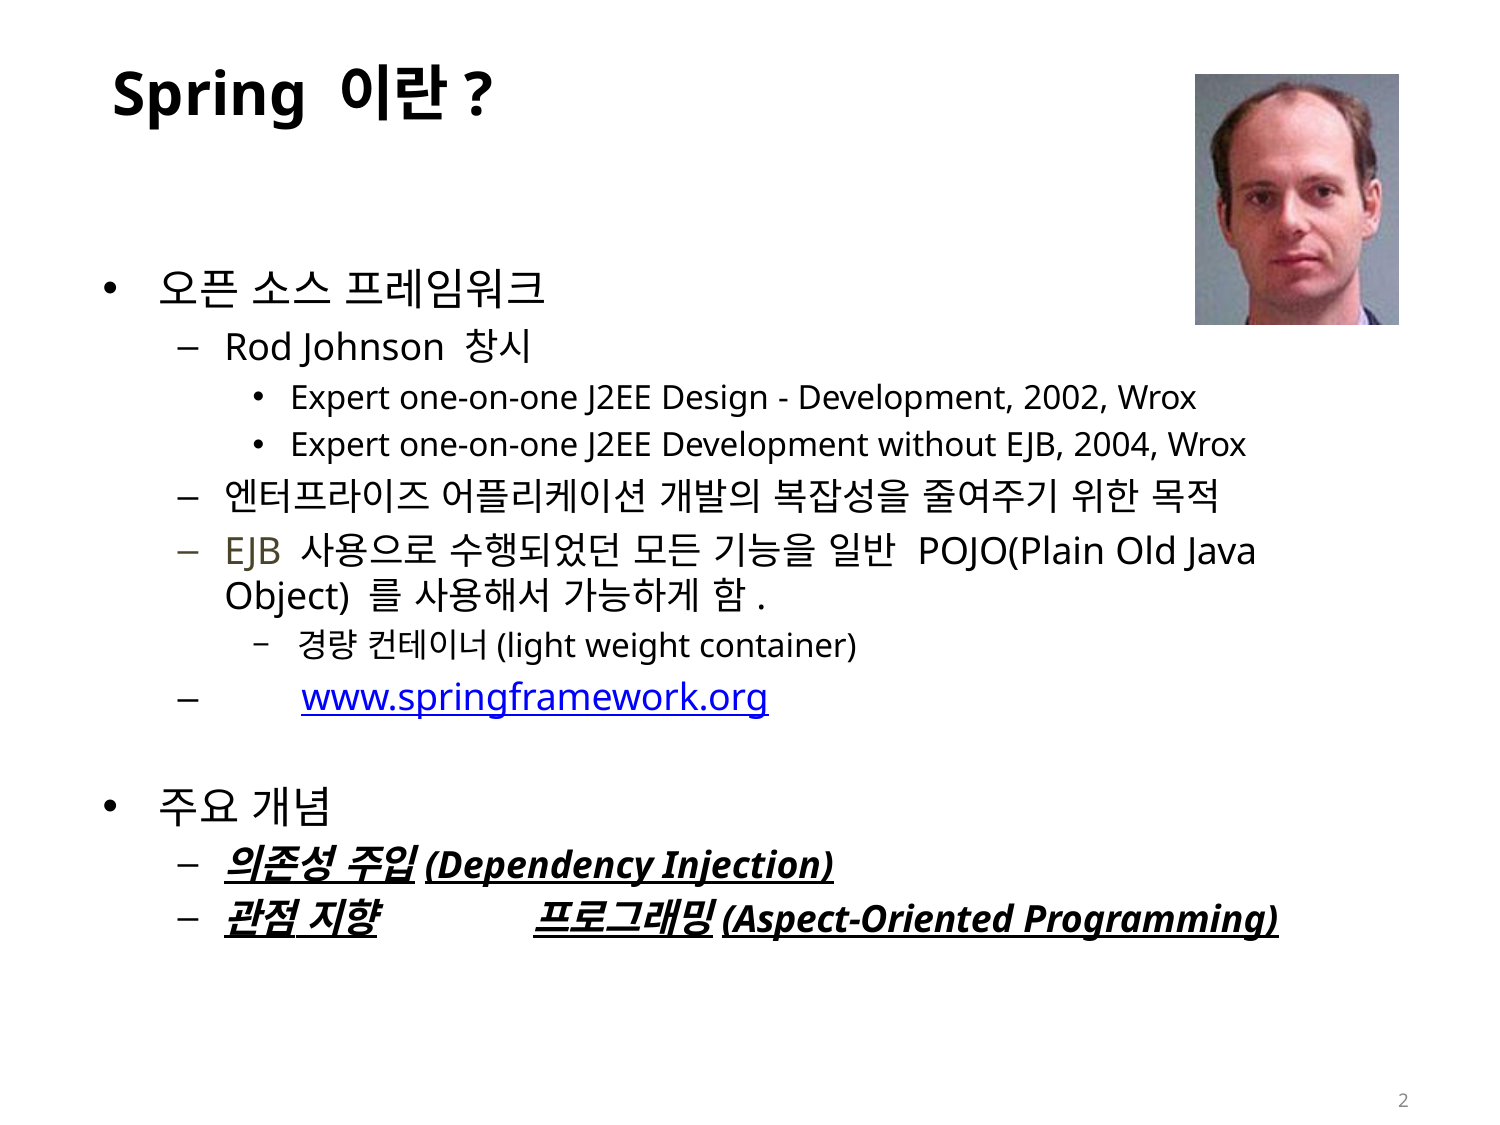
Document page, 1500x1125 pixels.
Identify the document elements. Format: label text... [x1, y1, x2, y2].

text_box 2 [1391, 1086, 1419, 1115]
picture [1195, 74, 1399, 326]
text_box 오픈 소스 프레임워크 Rod Johnson 창시 Expert one-on-one J2EE Design - Development, 2002, Wrox Expert one-on-one J2EE Development without EJB, 2004, Wrox 엔터프라이즈 어플리케이션 개발의 복잡성을 줄여주기 위한 목적 EJB 사용으로 수행되었던 모든 기능을 일반 POJO(Plain Old Java Object) 를 사용해서 가능하게 함. – 경량 컨테이너(light weight container) – www.springframework.org 주요 개념 의존성 주입(Dependency Injection) 관점 지향 프로그래밍(Aspect-Oriented Programming) [100, 248, 1356, 941]
title Spring 이란? [110, 52, 471, 243]
